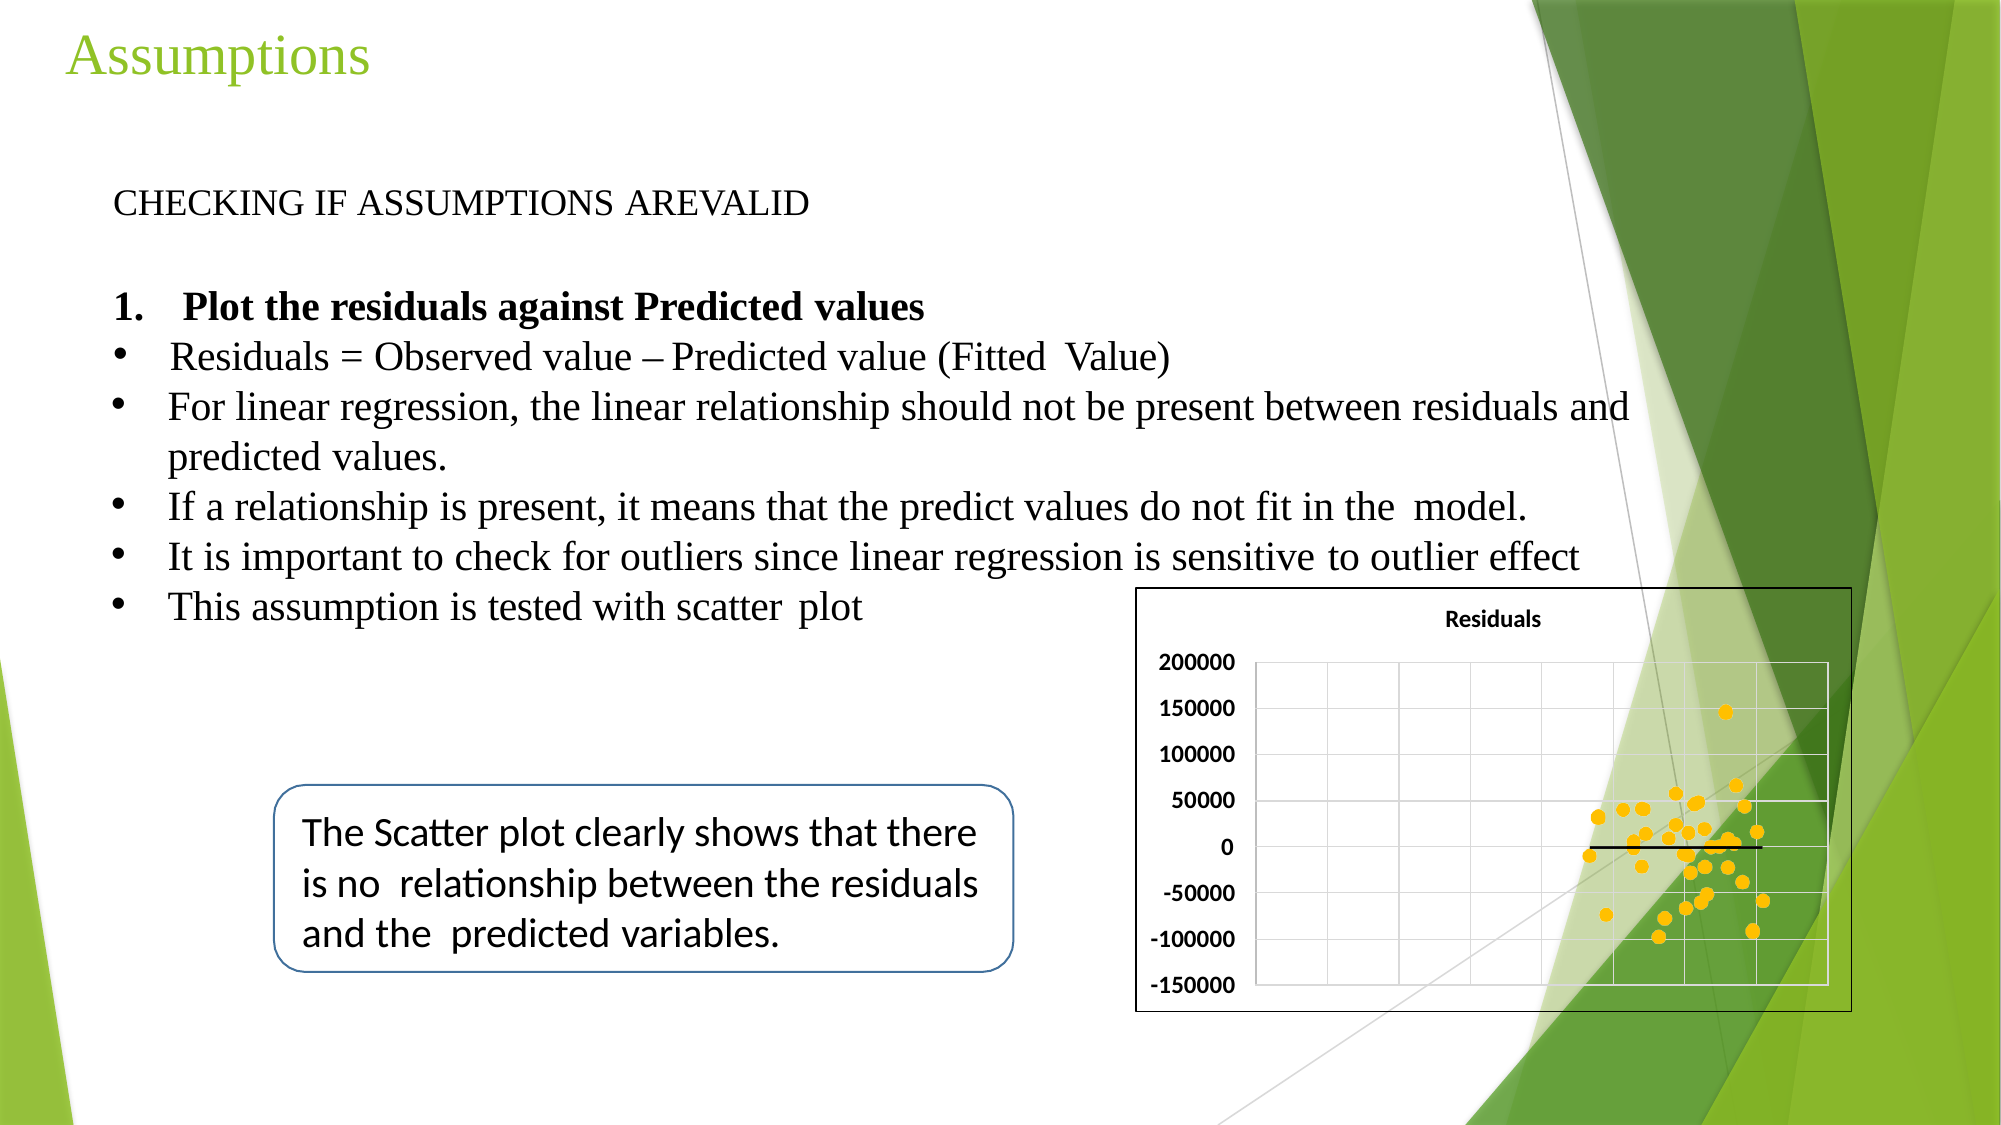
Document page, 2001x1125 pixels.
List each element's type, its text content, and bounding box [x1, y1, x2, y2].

text_box 1. Plot the residuals against Predicted values Residuals = Observed value – Predicted value (Fitted Value) For linear regression, the linear relationship should not be present between residuals and predicted values. If a relationship is present, it means that the predict values do not fit in the model. It is important to check for outliers since linear regression is sensitive to outlier effect This assumption is tested with scatter plot [109, 276, 1682, 629]
text_box [1136, 588, 1852, 1012]
title Assumptions [63, 14, 538, 205]
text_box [1581, 704, 1771, 945]
text_box [273, 784, 1014, 972]
text_box CHECKING IF ASSUMPTIONS AREVALID [111, 176, 938, 224]
